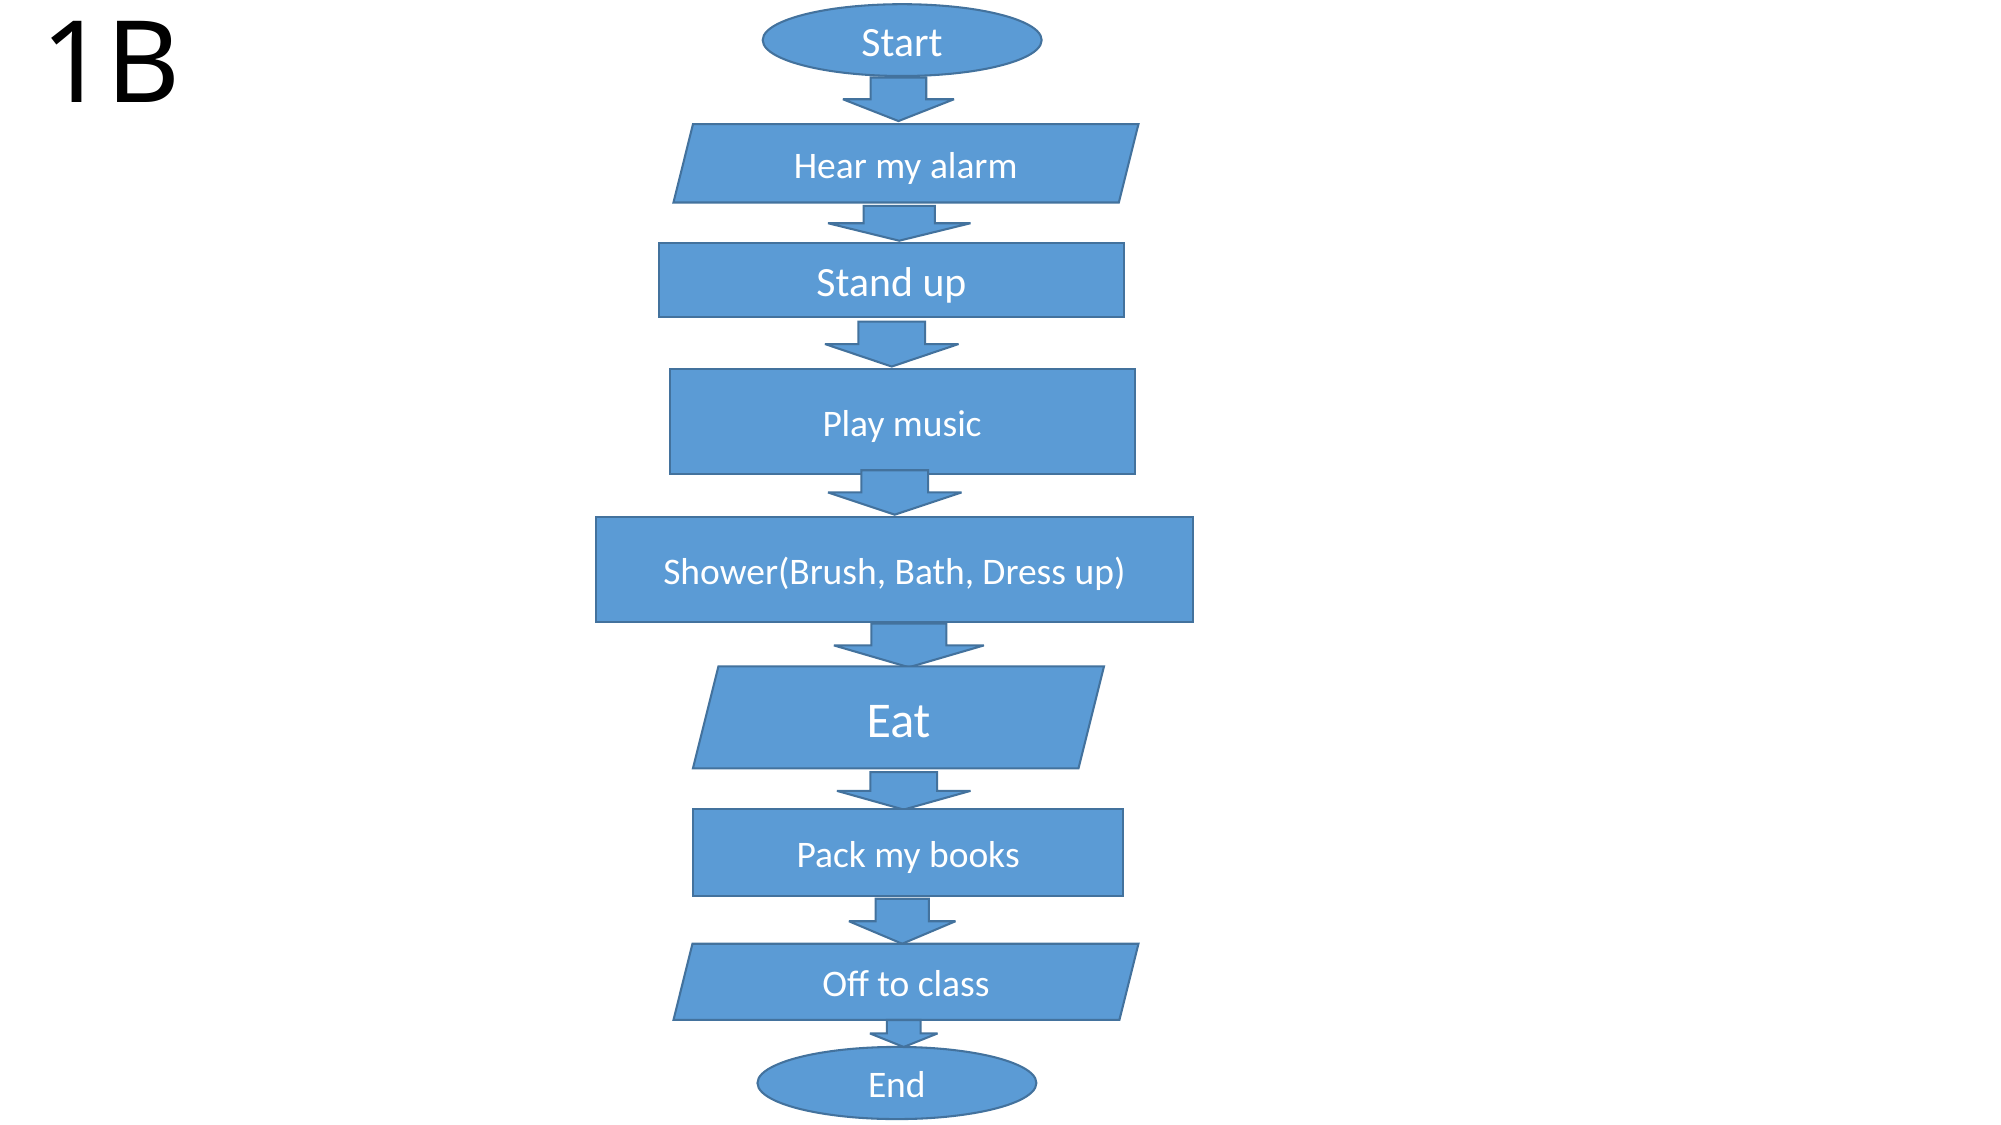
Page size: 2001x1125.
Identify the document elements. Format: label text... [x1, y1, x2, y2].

text_box Play music [669, 368, 1136, 475]
text_box [848, 897, 956, 942]
text_box [869, 1018, 938, 1046]
text_box [824, 320, 959, 368]
title 1B [0, 0, 222, 135]
text_box Hear my alarm [672, 123, 1140, 204]
text_box [842, 76, 955, 123]
text_box End [756, 1045, 1038, 1121]
text_box [836, 771, 971, 808]
text_box [827, 469, 962, 516]
text_box [827, 204, 971, 242]
text_box Start [761, 3, 1043, 77]
text_box [833, 622, 985, 665]
text_box Pack my books [692, 808, 1124, 897]
text_box Shower(Brush, Bath, Dress up) [595, 516, 1194, 623]
text_box Eat [691, 665, 1106, 770]
text_box Off to class [672, 942, 1140, 1021]
text_box Stand up [658, 242, 1125, 318]
